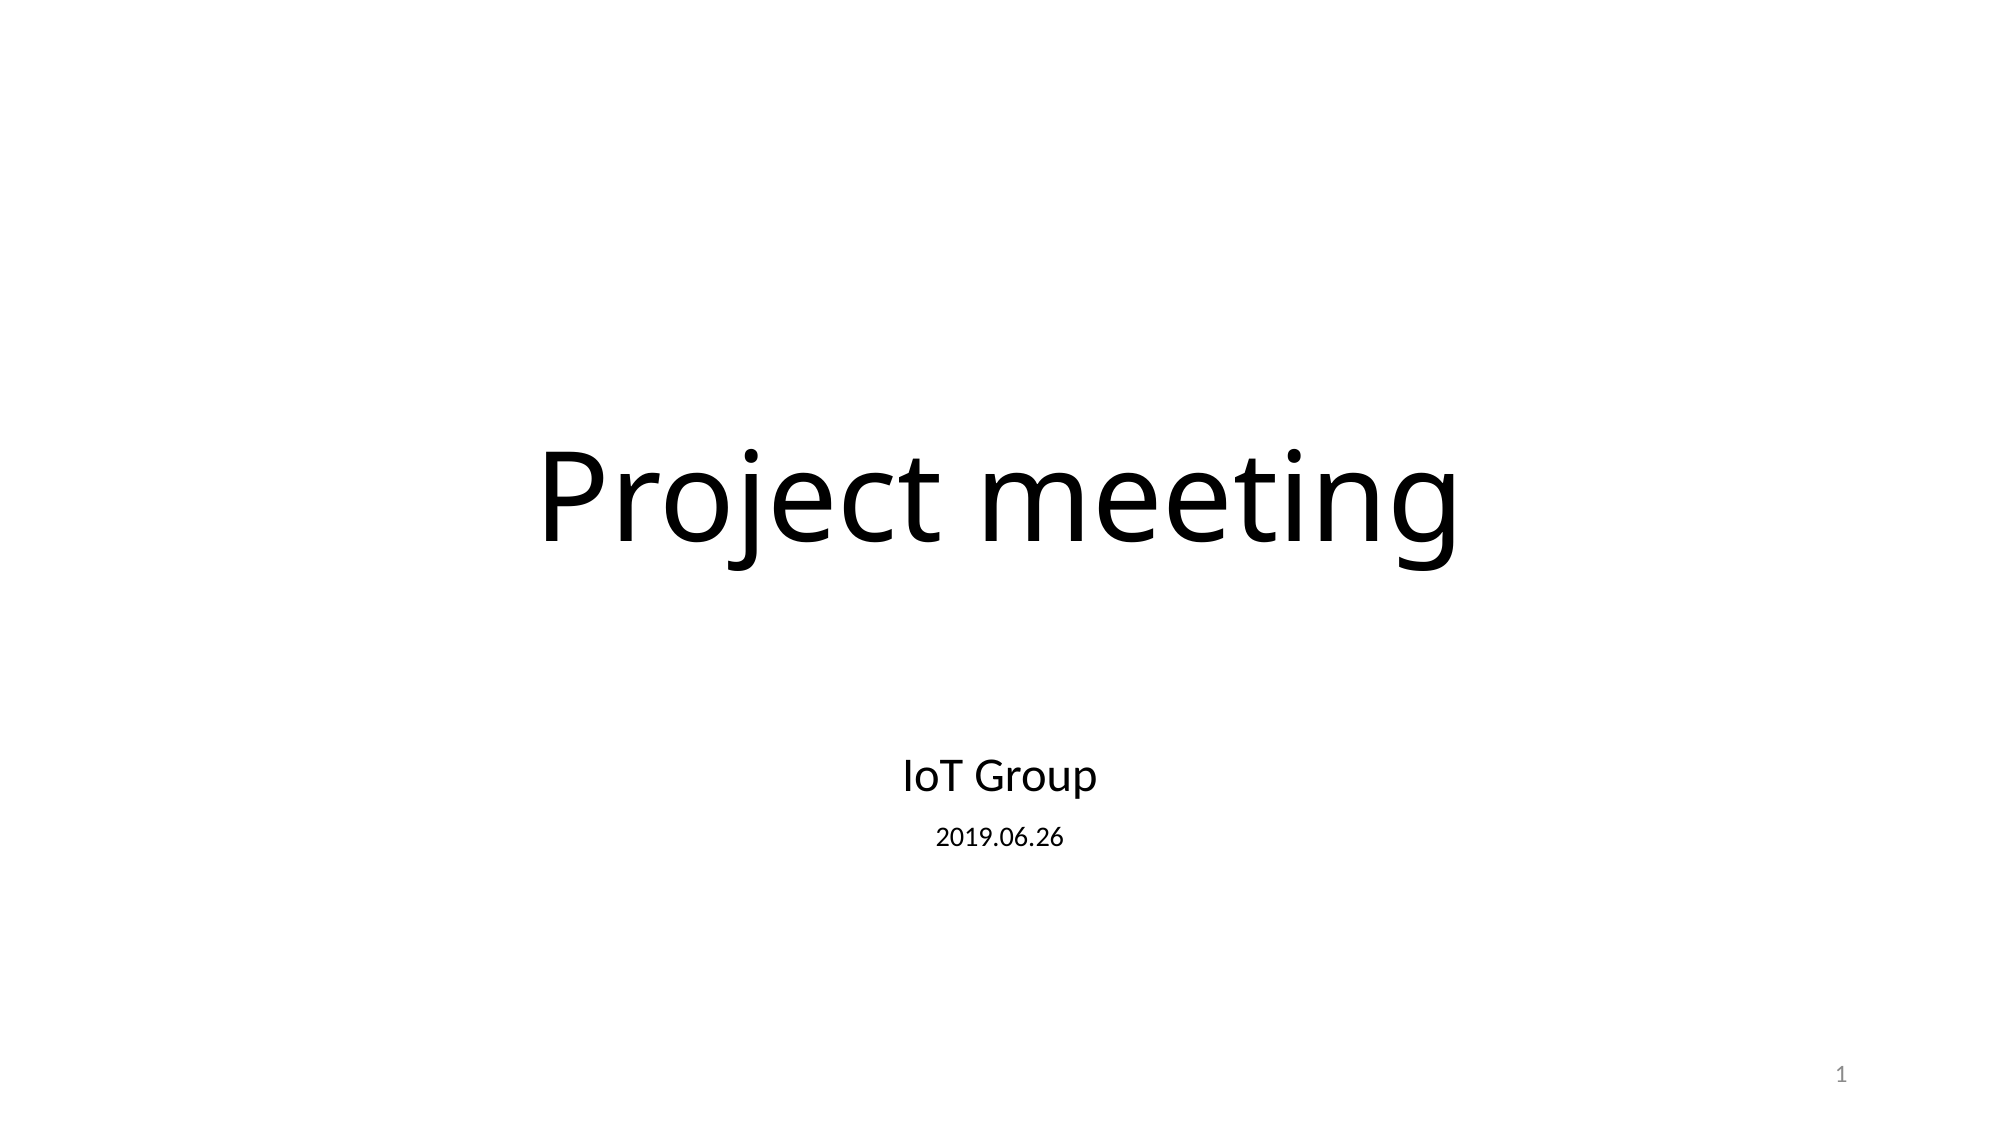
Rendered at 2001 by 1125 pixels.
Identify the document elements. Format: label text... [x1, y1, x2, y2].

title Project meeting [249, 184, 1750, 576]
subtitle IoT Group 2019.06.26 [249, 590, 1750, 863]
slide_number 1 [1412, 1042, 1863, 1103]
